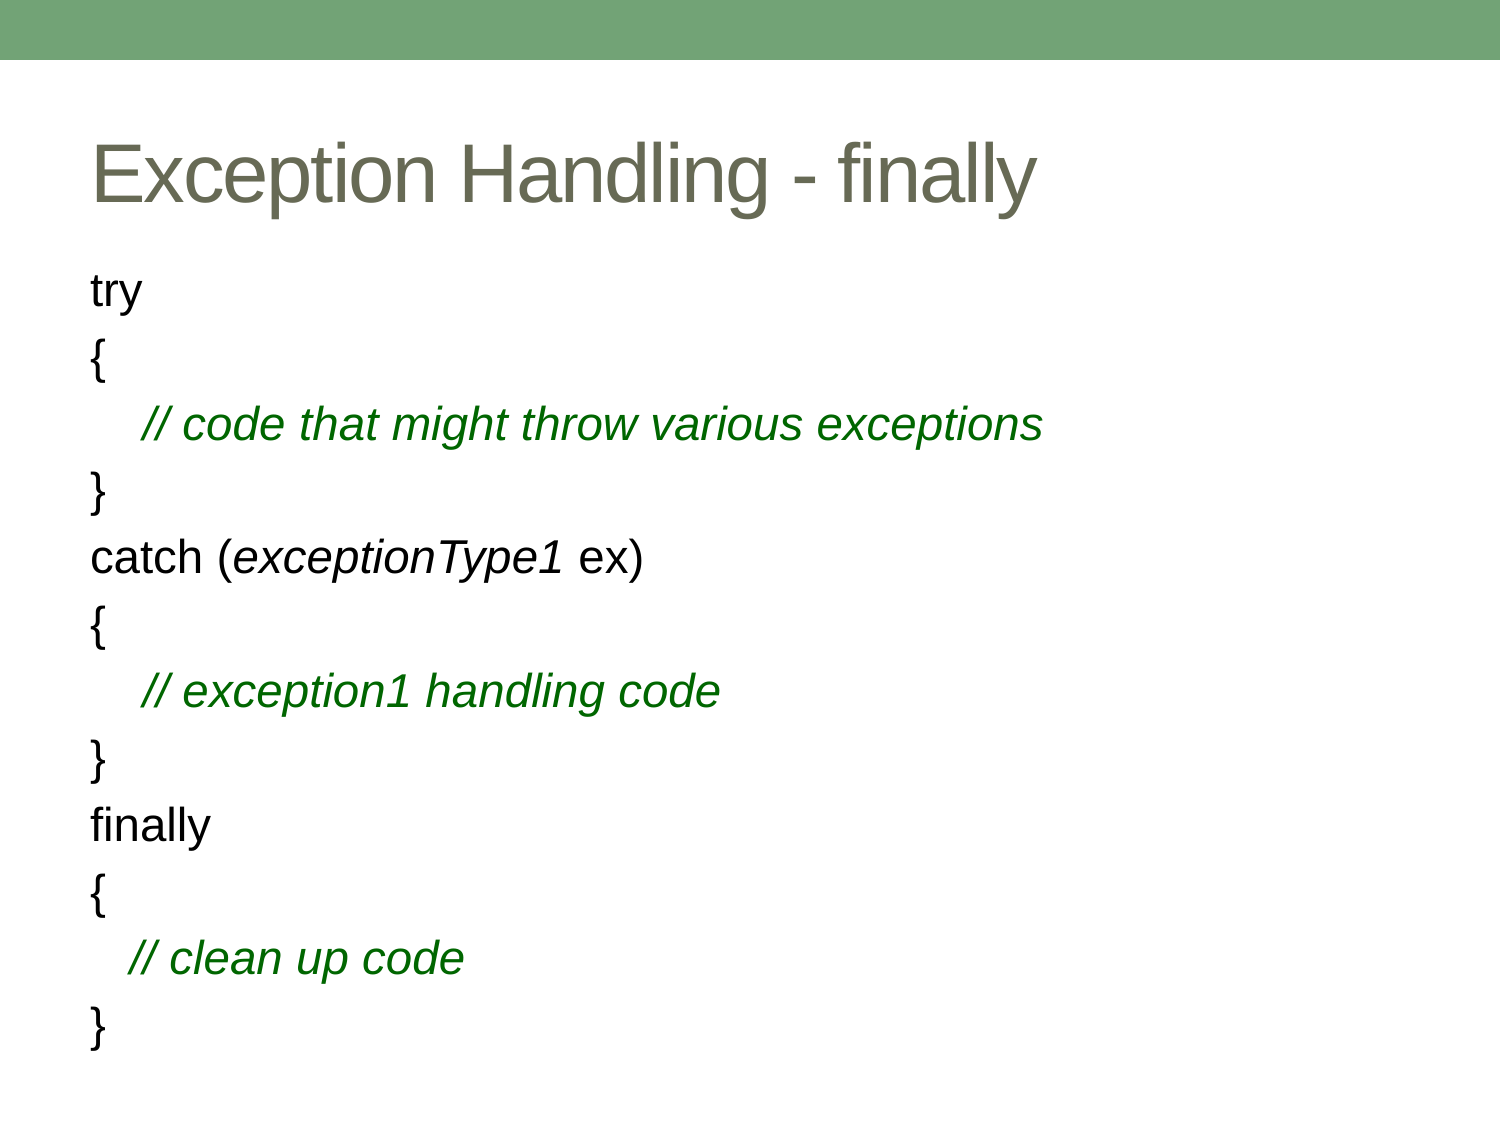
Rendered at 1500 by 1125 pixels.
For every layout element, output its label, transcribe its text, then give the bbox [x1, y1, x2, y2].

list try { // code that might throw various exceptions } catch (exceptionType1 ex) { // exception1 handling code } finally { // clean up code } [75, 262, 1425, 1063]
title Exception Handling - finally [75, 87, 1425, 250]
